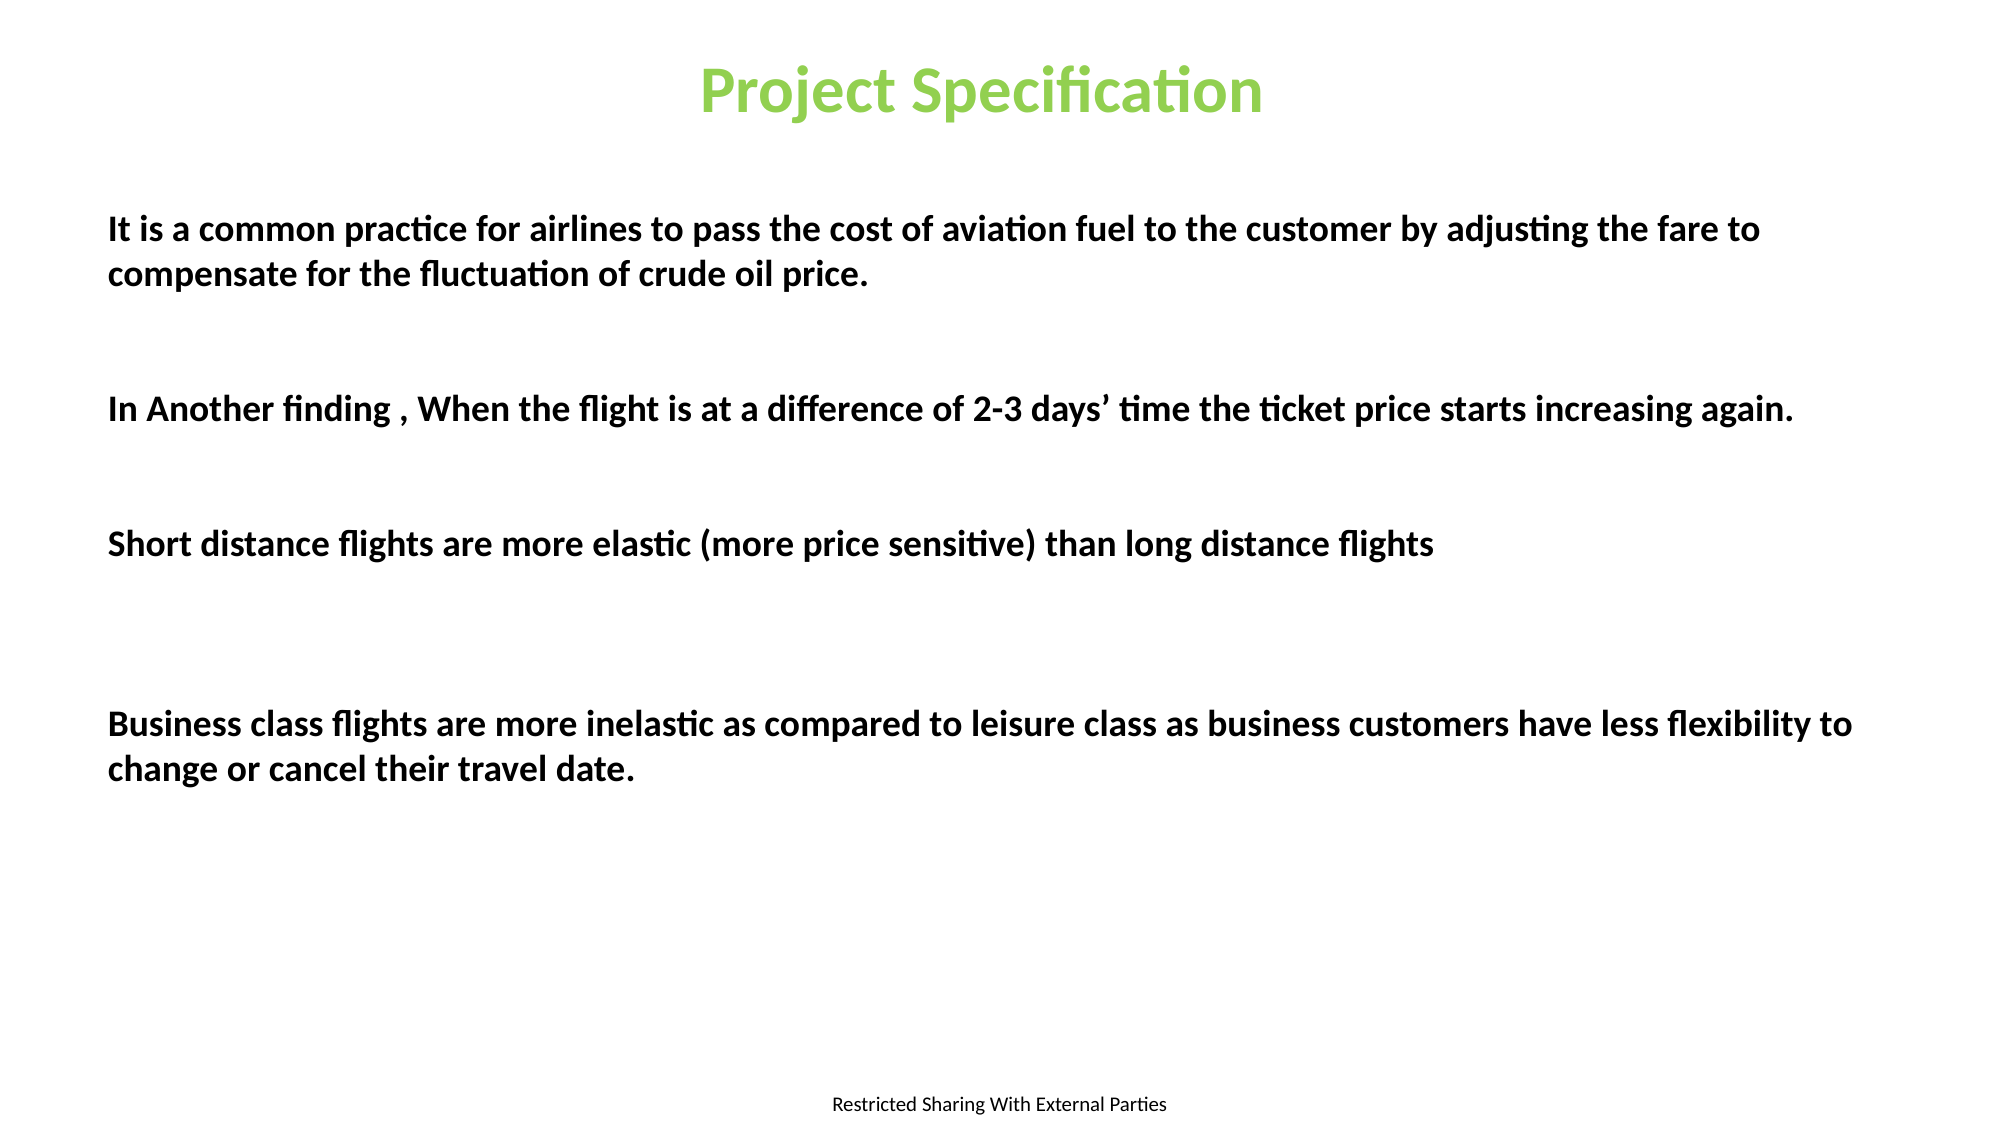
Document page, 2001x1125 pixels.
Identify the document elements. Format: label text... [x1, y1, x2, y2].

text_box Project Specification [685, 38, 1365, 179]
text_box It is a common practice for airlines to pass the cost of aviation fuel to the customer by adjusting the fare to compensate for the fluctuation of crude oil price. In Another finding , When the flight is at a difference of 2-3 days’ time the ticket price starts increasing again. Short distance flights are more elastic (more price sensitive) than long distance flights Business class flights are more inelastic as compared to leisure class as business customers have less flexibility to change or cancel their travel date. [93, 197, 1958, 887]
